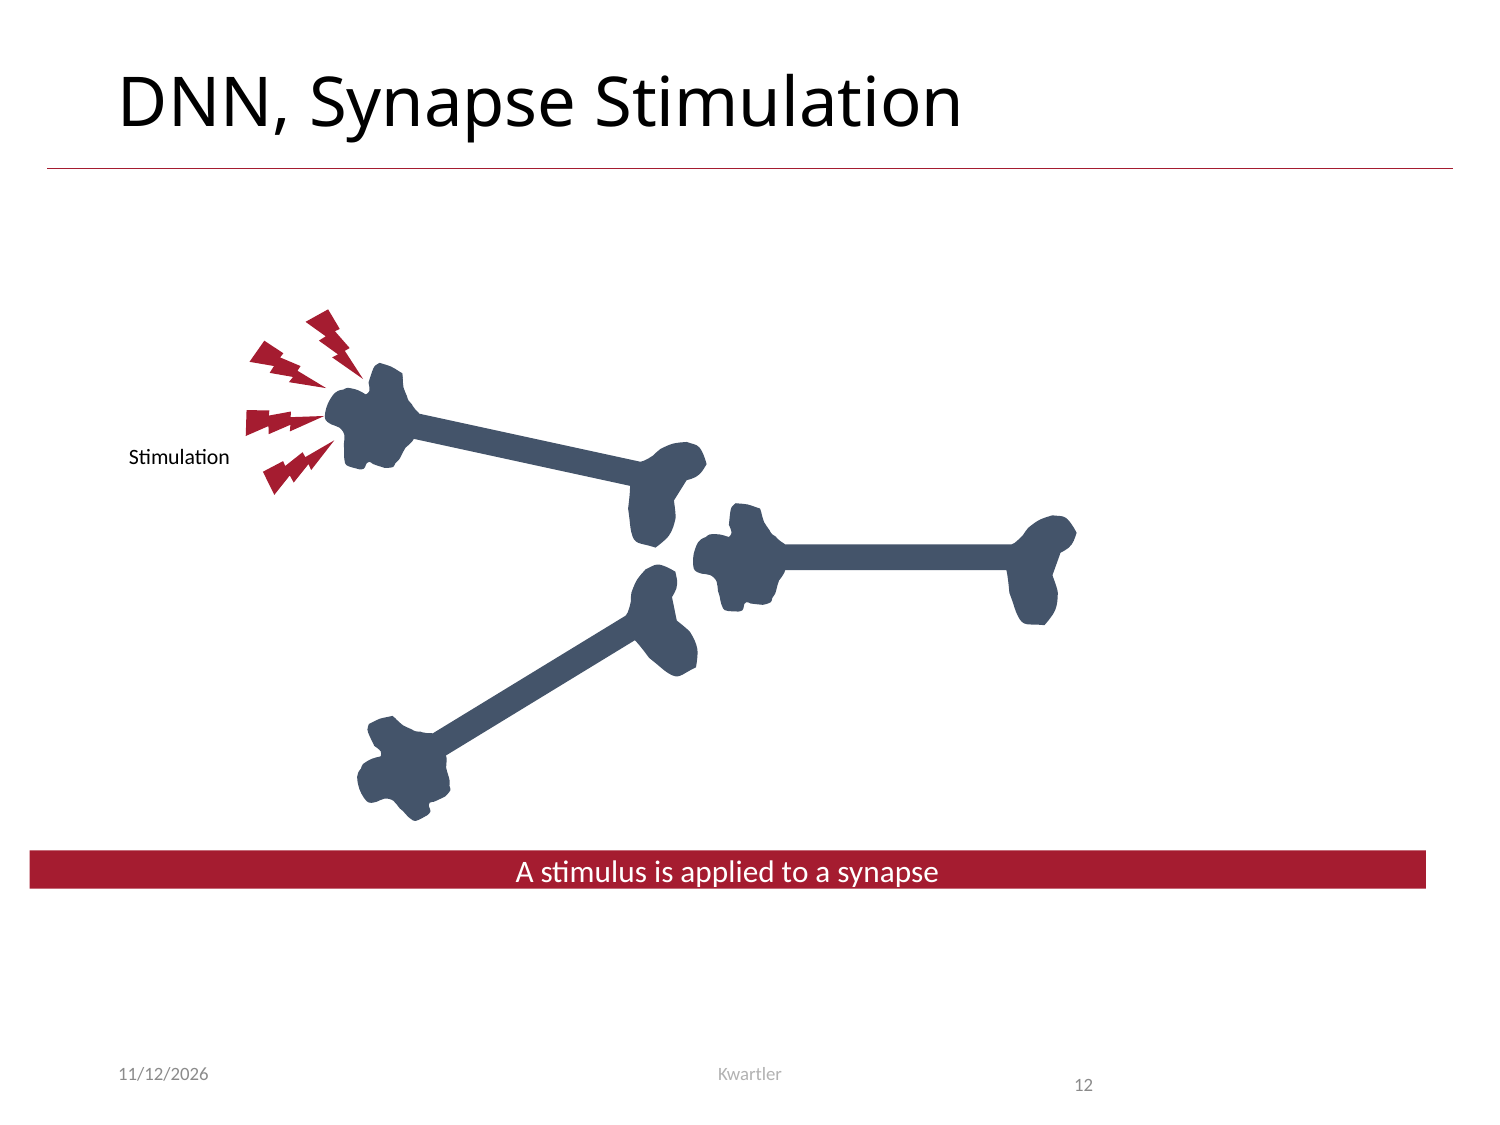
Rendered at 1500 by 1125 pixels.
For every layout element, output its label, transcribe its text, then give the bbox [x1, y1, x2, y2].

title DNN, Synapse Stimulation [103, 59, 1397, 157]
text_box Stimulation [114, 435, 244, 477]
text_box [244, 309, 1077, 760]
text_box A stimulus is applied to a synapse [28, 849, 1427, 890]
slide_number 12 [1059, 1042, 1200, 1103]
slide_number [103, 1042, 441, 1103]
footer Kwartler [496, 1042, 1004, 1103]
